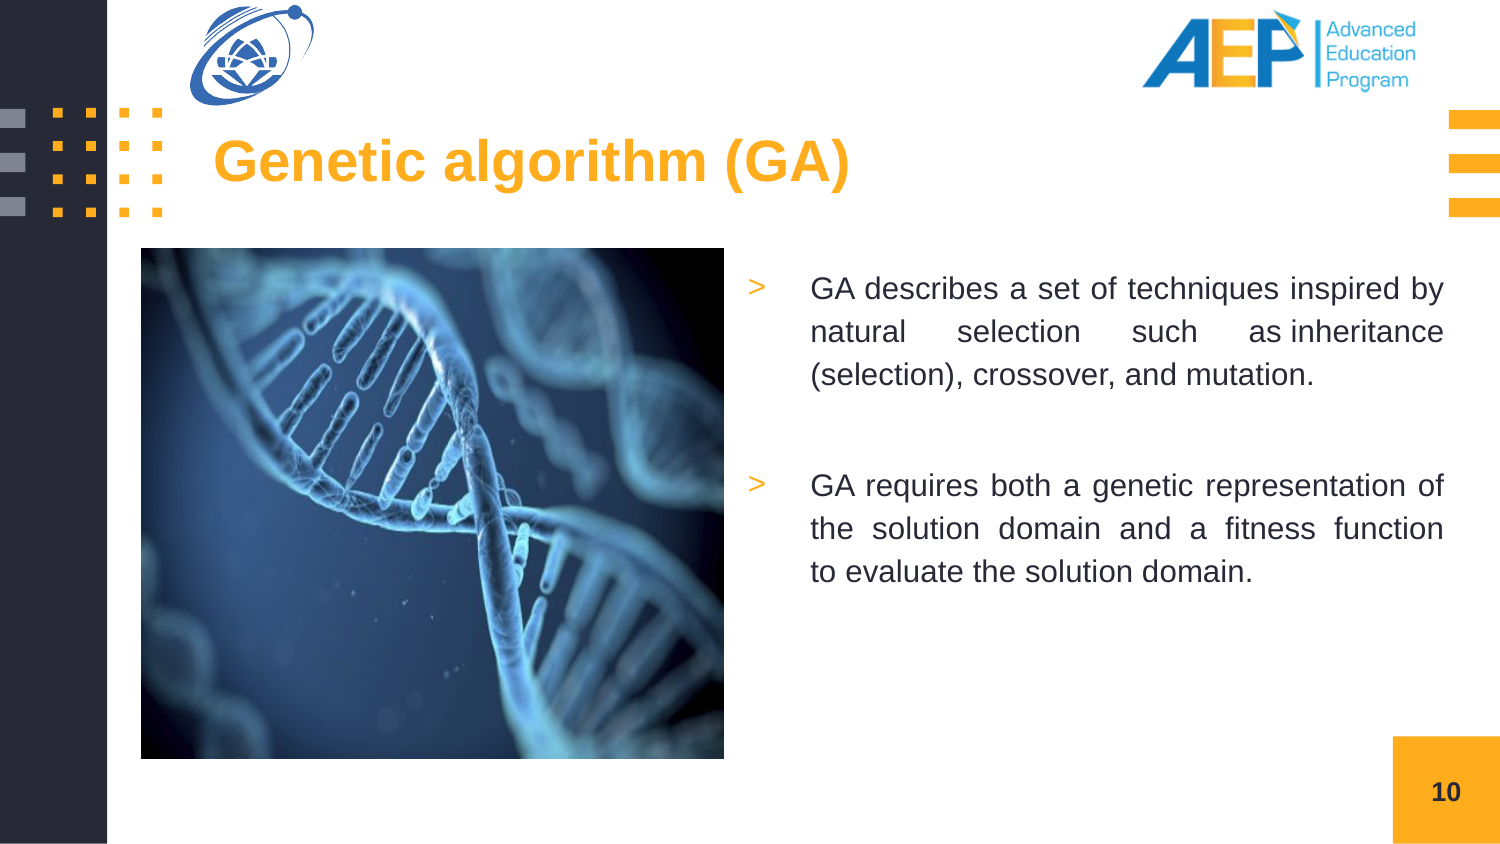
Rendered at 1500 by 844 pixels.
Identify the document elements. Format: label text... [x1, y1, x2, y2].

picture [141, 248, 724, 759]
title Genetic algorithm (GA) [213, 108, 1500, 217]
picture [188, 4, 315, 109]
list GA describes a set of techniques inspired by natural selection such as inheritance (selection), crossover, and mutation. ​ GA requires both a genetic representation of the solution domain and a fitness function to evaluate the solution domain. [735, 262, 1446, 735]
picture [1135, 0, 1427, 105]
slide_number 10 [1392, 736, 1500, 844]
